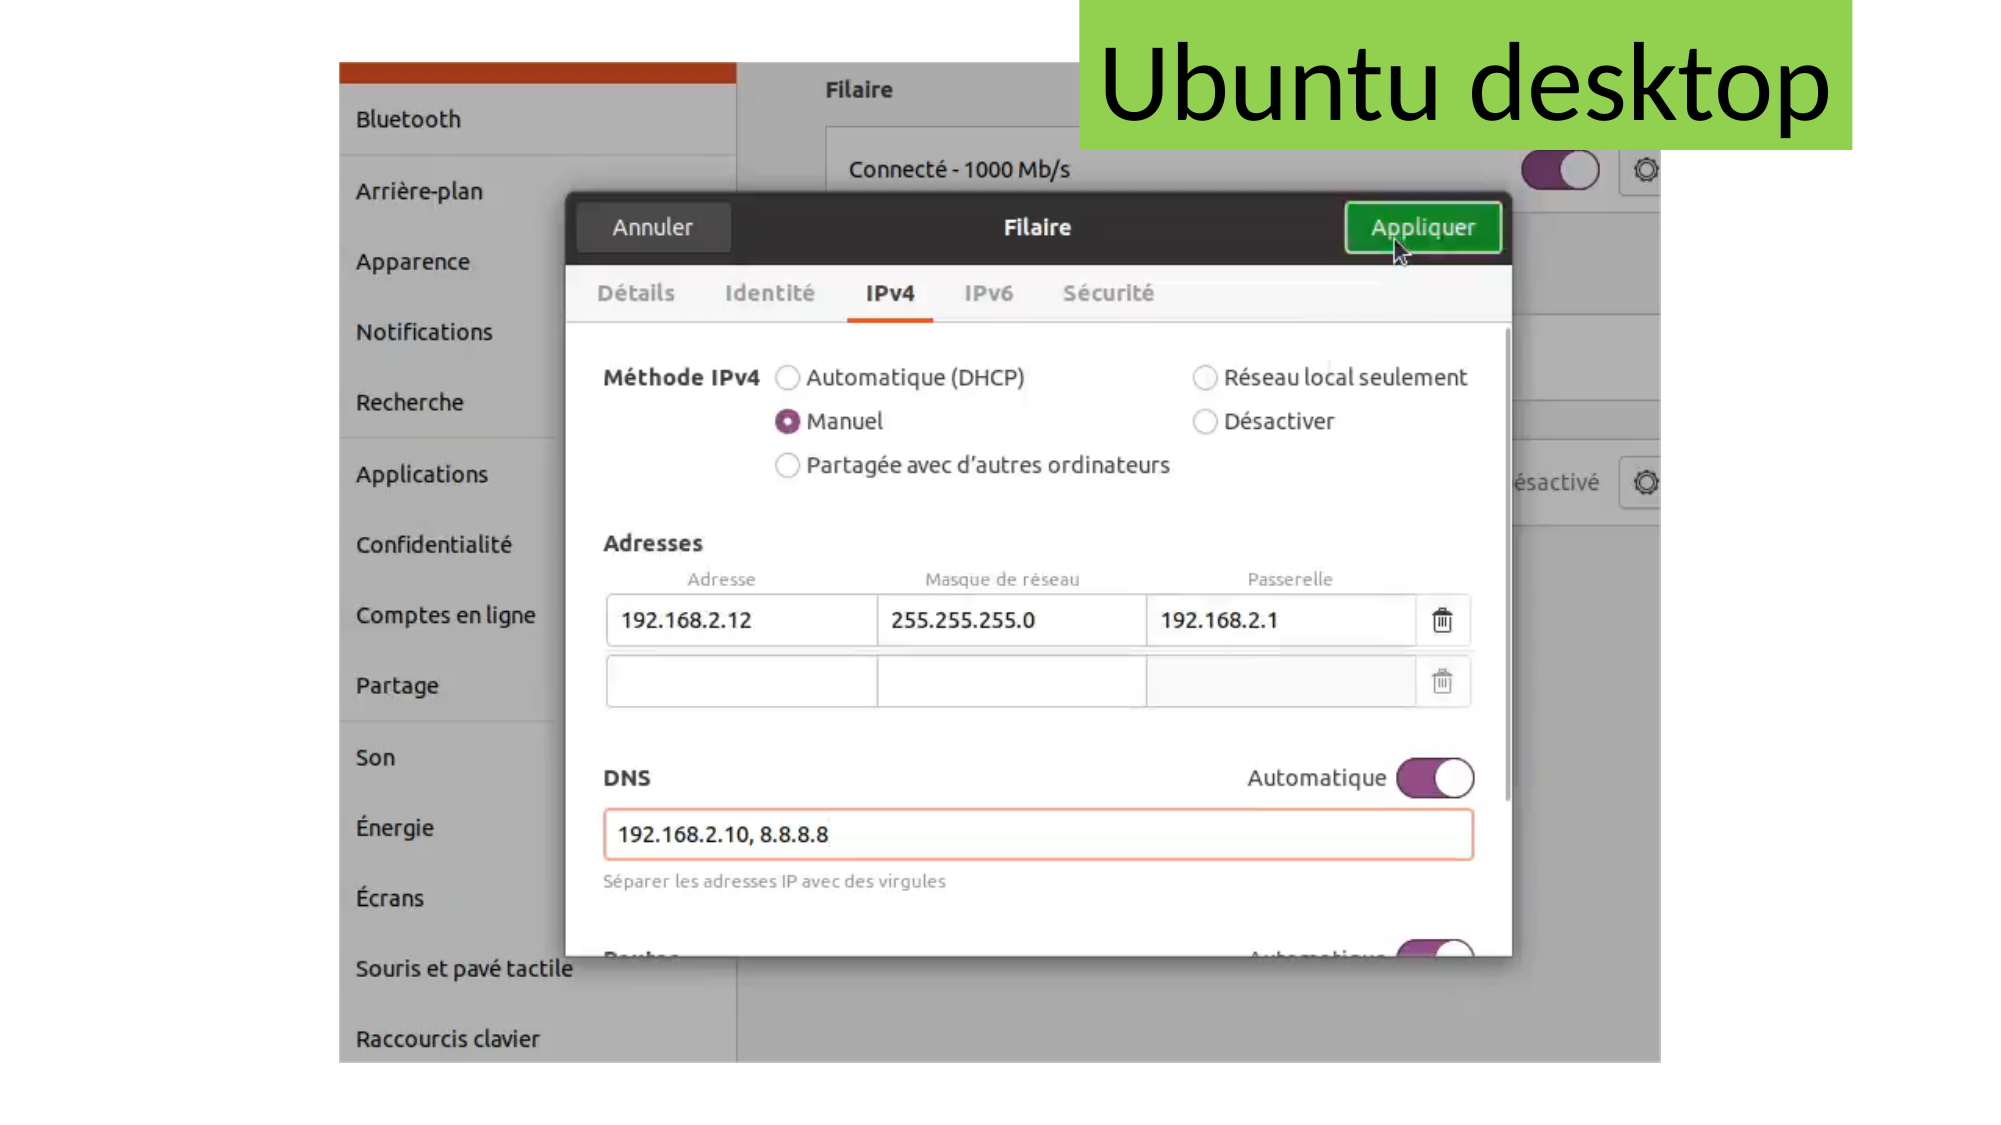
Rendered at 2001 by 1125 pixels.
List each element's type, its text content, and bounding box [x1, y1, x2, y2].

text_box Ubuntu desktop [1079, 0, 1853, 150]
picture [339, 62, 1661, 1063]
